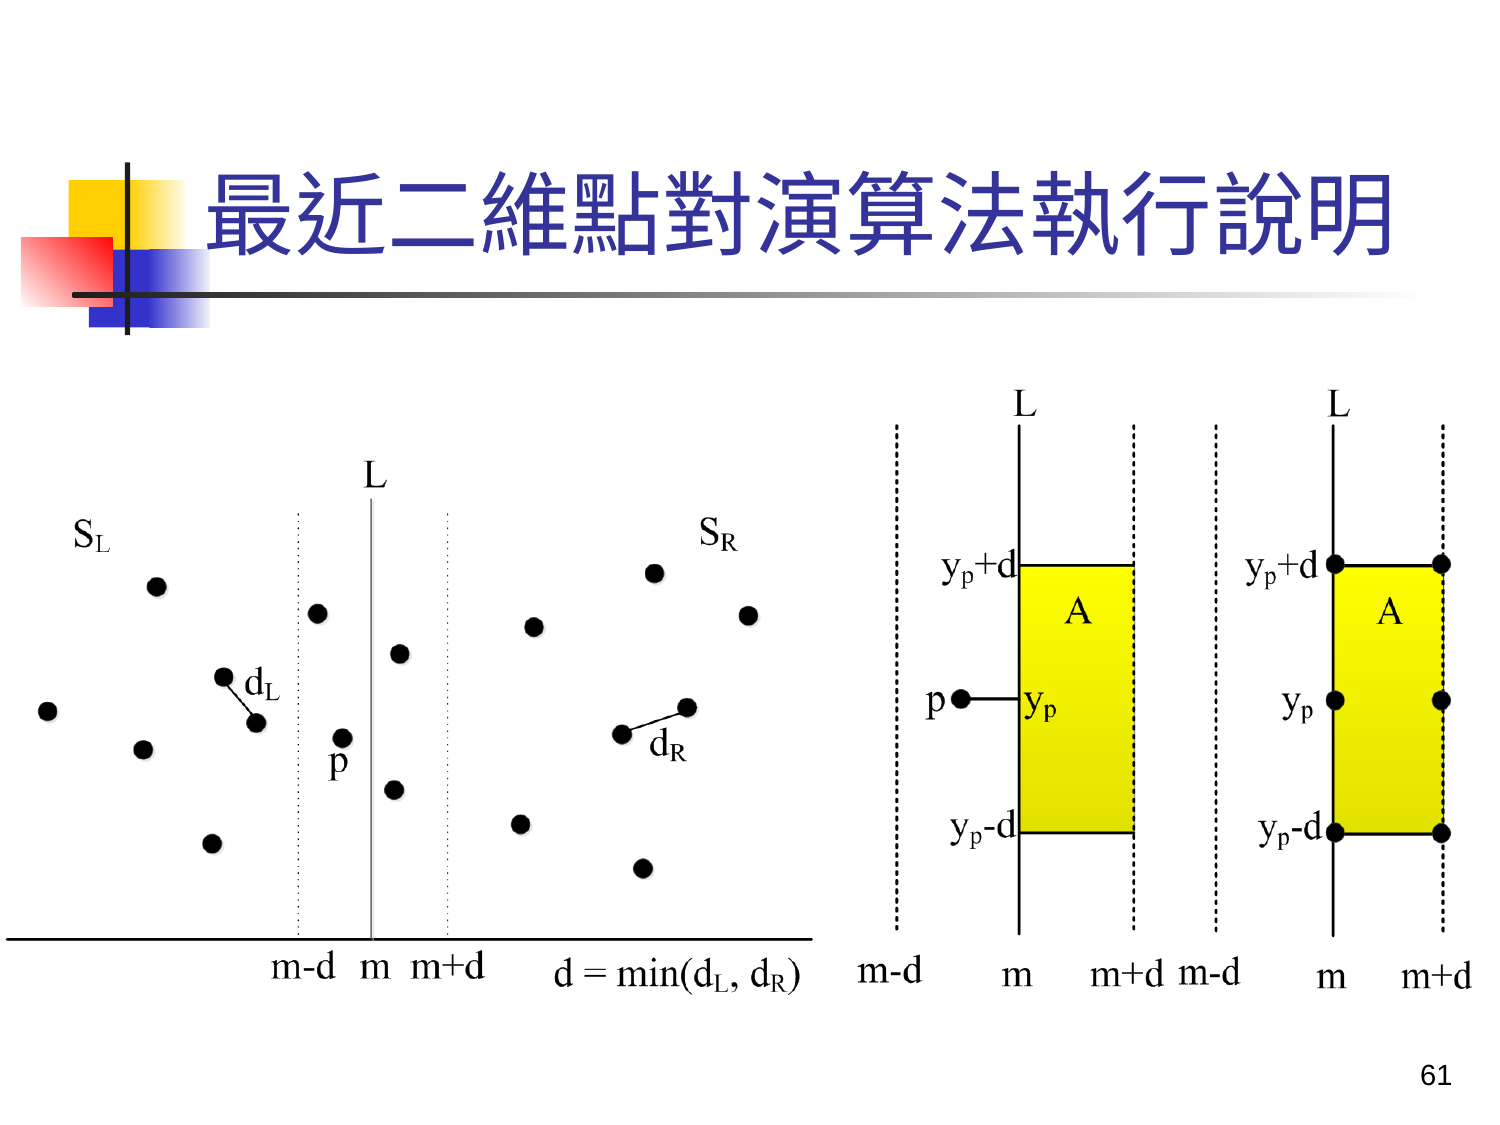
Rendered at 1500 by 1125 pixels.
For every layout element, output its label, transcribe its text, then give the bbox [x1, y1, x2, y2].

picture [1178, 373, 1472, 1000]
title 最近二維點對演算法執行說明 [188, 35, 1468, 275]
picture [856, 373, 1164, 999]
slide_number 61 [1154, 1023, 1468, 1100]
picture [4, 443, 813, 1000]
